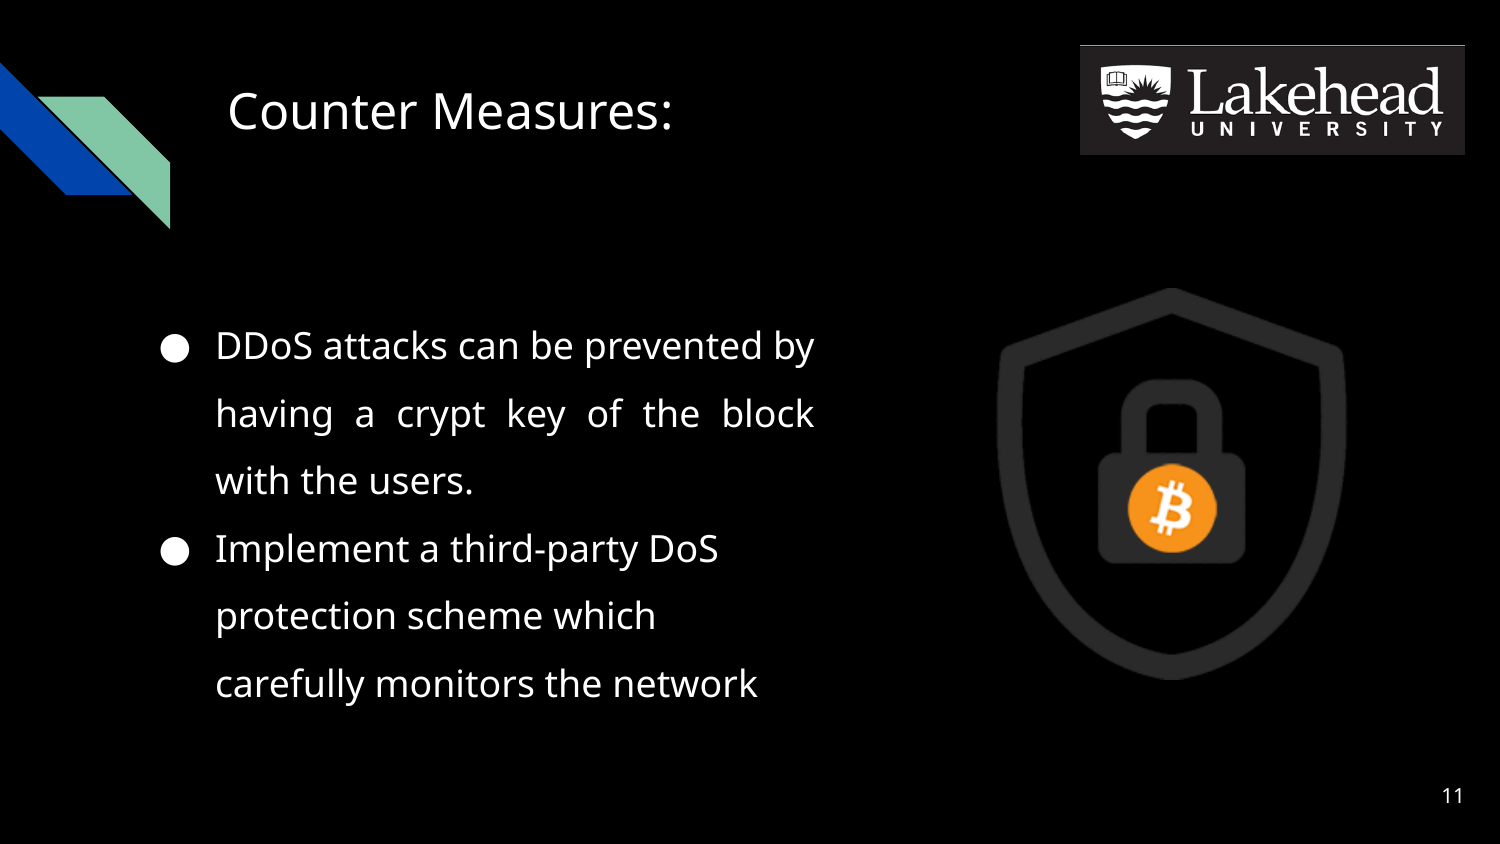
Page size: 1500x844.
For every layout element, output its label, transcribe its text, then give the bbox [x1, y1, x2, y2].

picture [976, 288, 1368, 680]
list DDoS attacks can be prevented by having a crypt key of the block with the users. Implement a third-party DoS protection scheme which carefully monitors the network [124, 214, 831, 754]
slide_number ‹#› [1389, 764, 1480, 830]
picture [1080, 45, 1465, 155]
title Counter Measures: [212, 64, 1368, 215]
